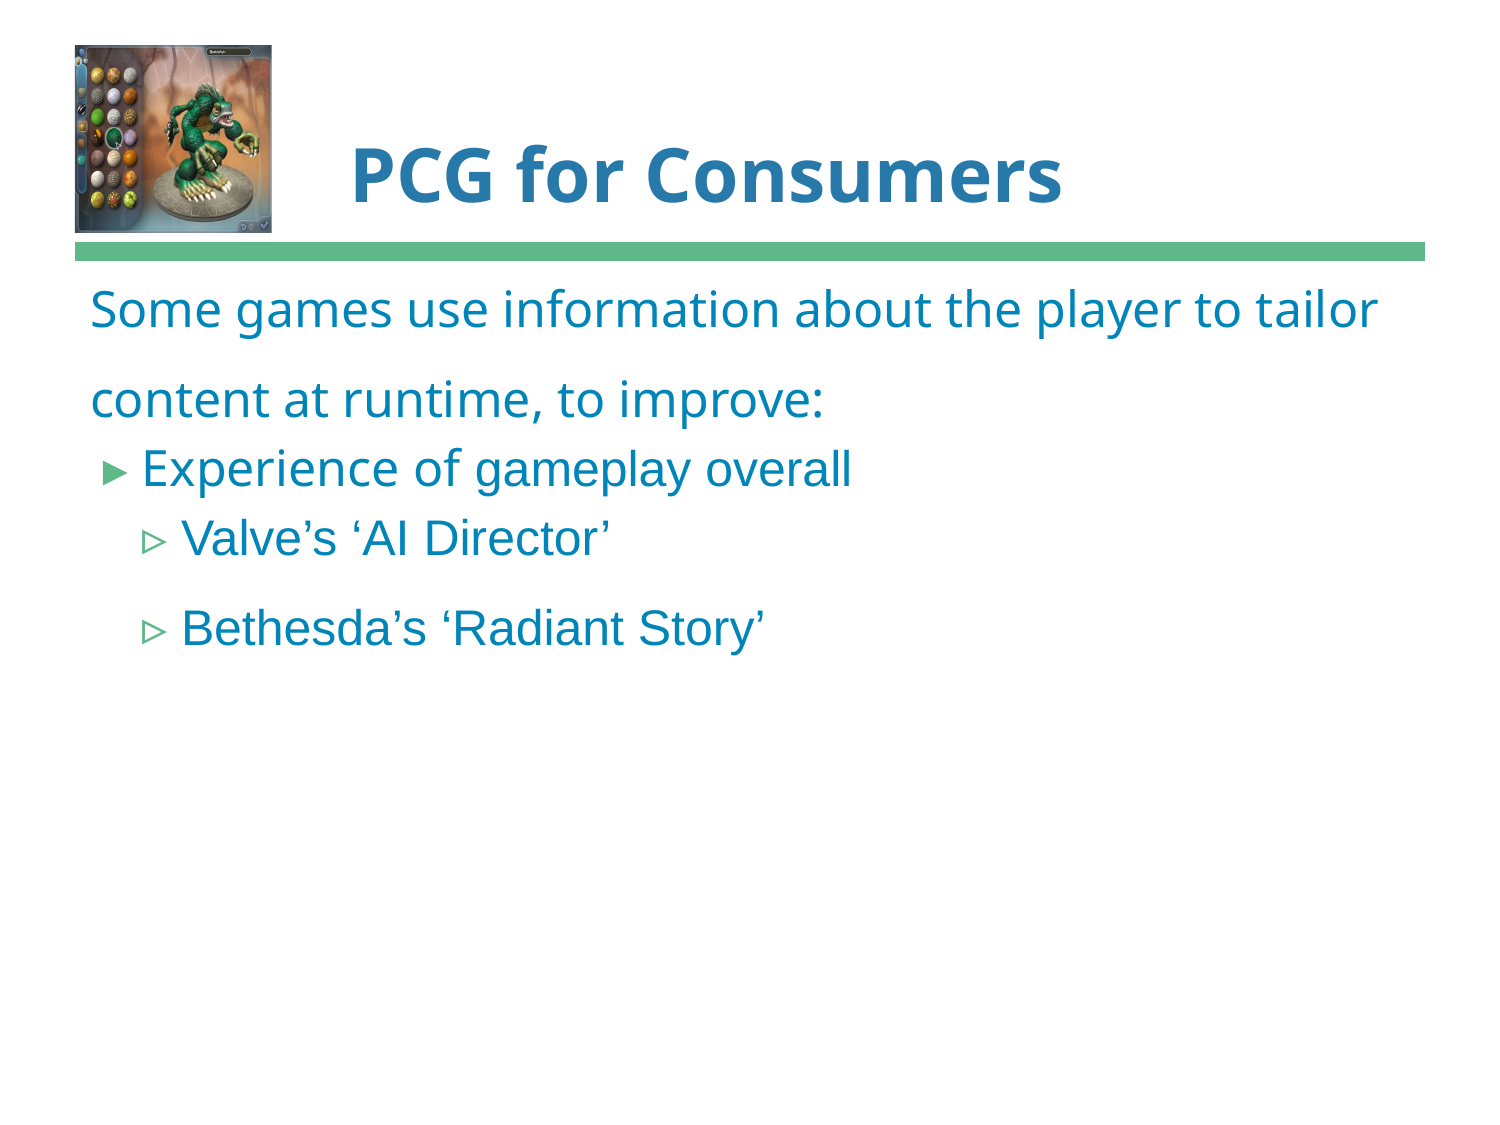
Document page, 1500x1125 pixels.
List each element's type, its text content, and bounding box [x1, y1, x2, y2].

text_box [74, 45, 272, 233]
list Some games use information about the player to tailor content at runtime, to improve: ▸ Experience of gameplay overall ▹ Valve’s ‘AI Director’ ▹ Bethesda’s ‘Radiant Story’ [75, 262, 1425, 1078]
title PCG for Consumers [296, 45, 1500, 233]
